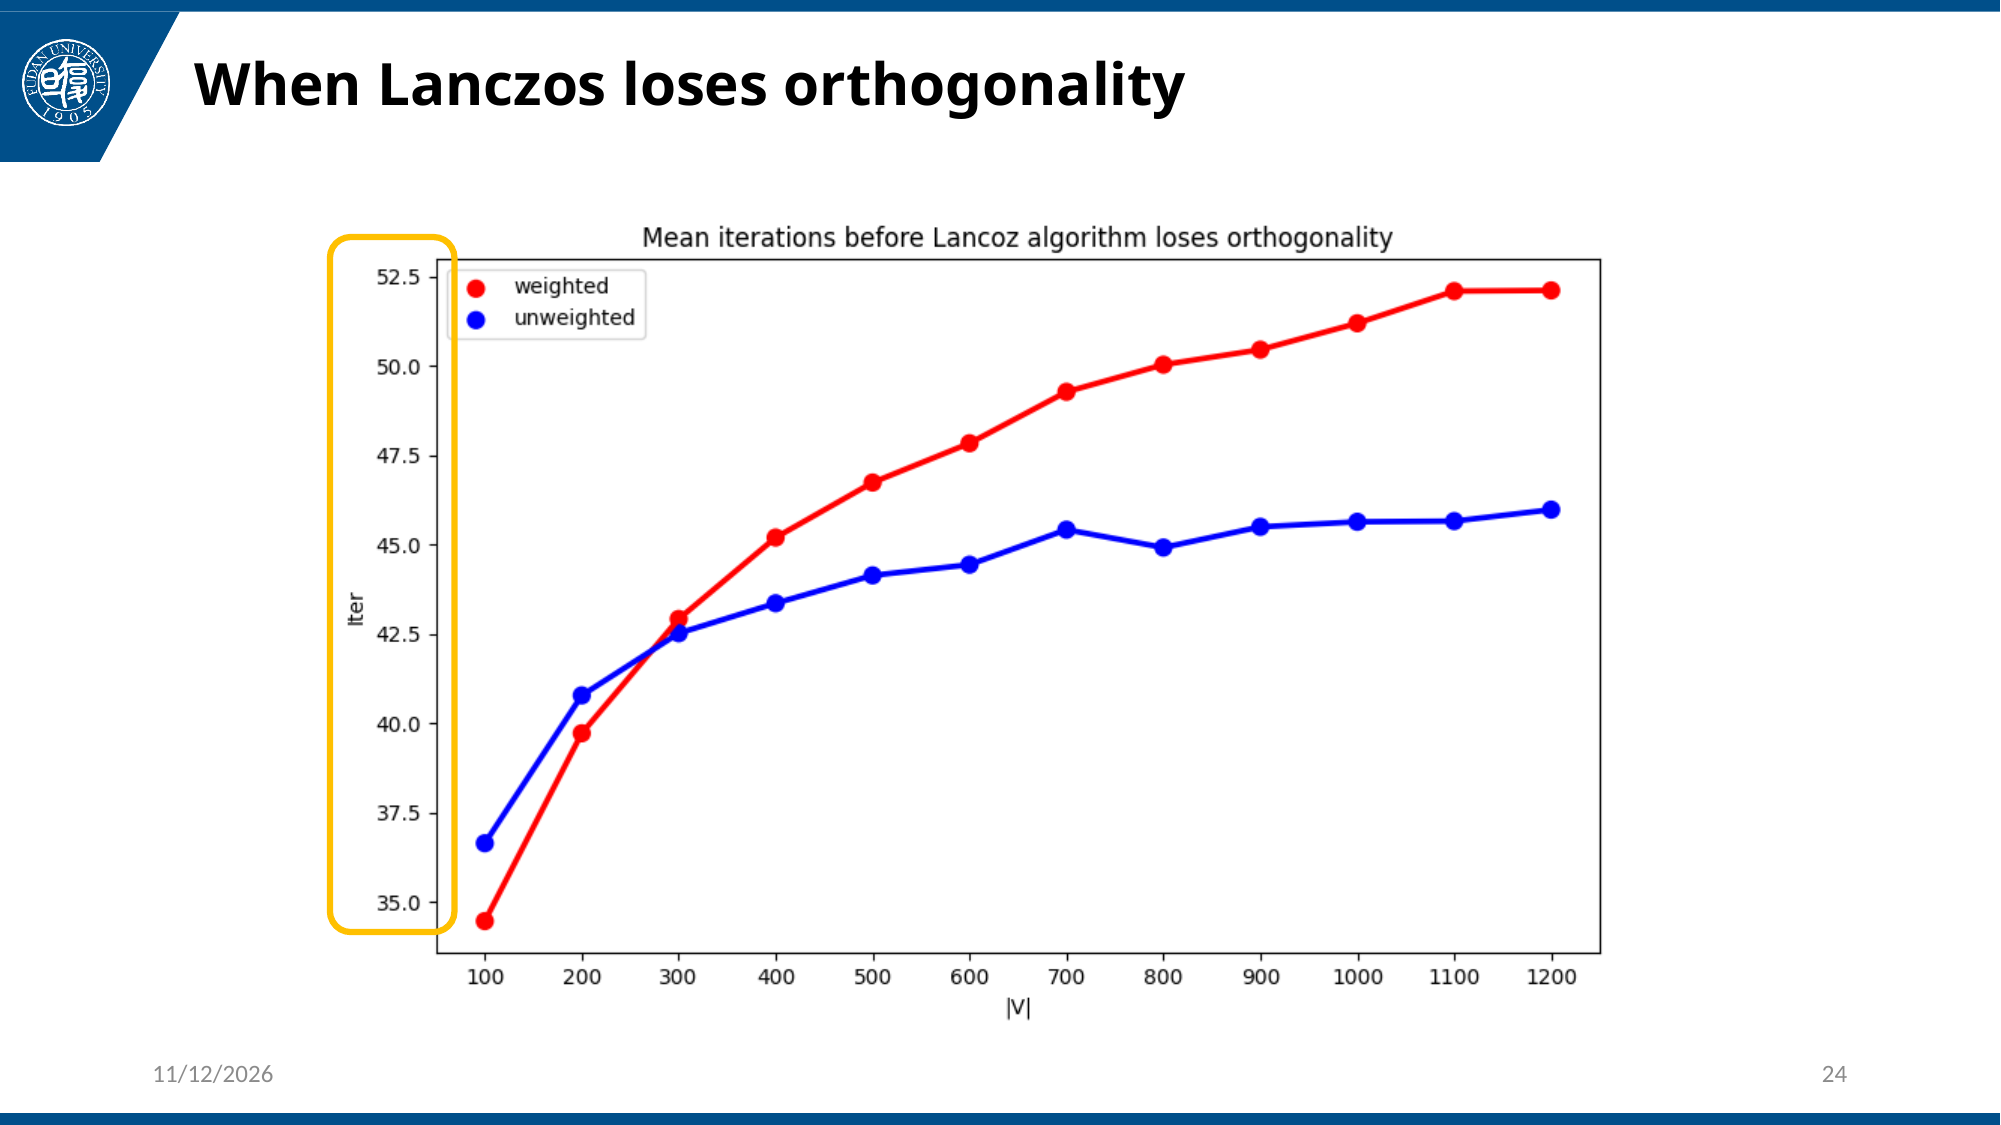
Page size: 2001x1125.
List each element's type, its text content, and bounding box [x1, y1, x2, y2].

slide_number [137, 1042, 588, 1103]
picture [249, 151, 1750, 1052]
title When Lanczos loses orthogonality [179, 11, 1863, 162]
picture [22, 39, 110, 126]
slide_number 24 [1412, 1042, 1863, 1103]
